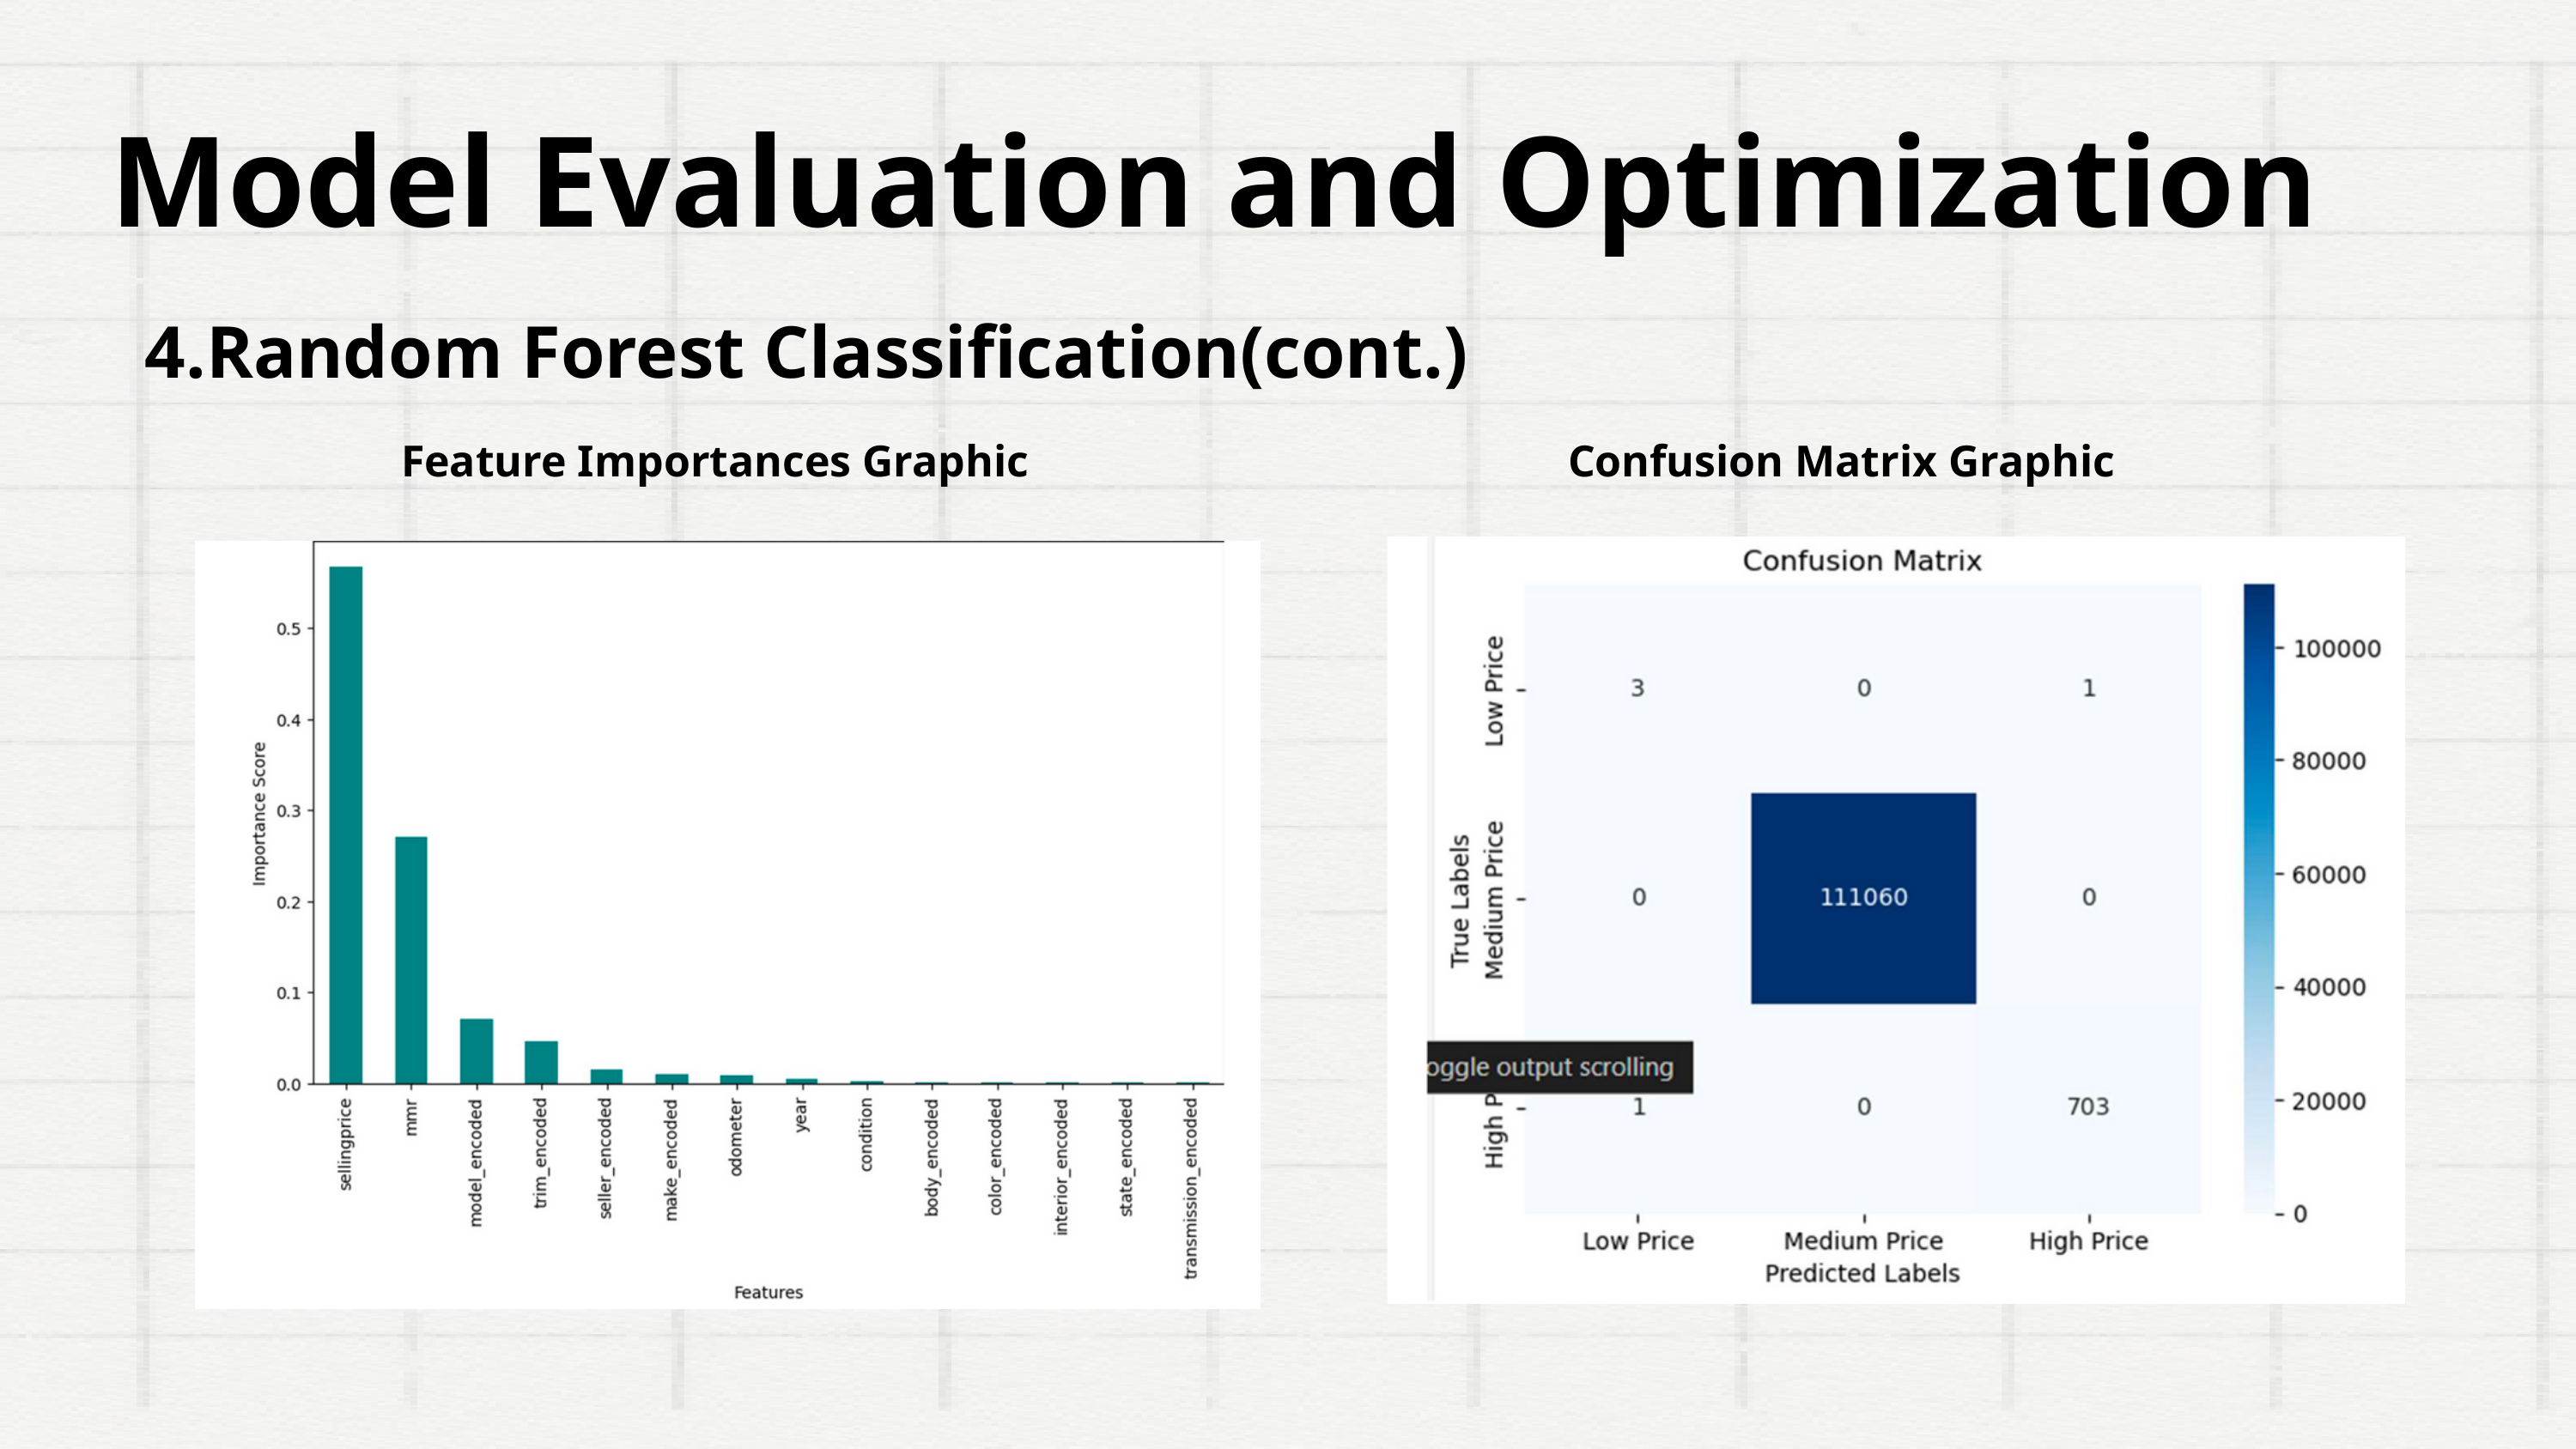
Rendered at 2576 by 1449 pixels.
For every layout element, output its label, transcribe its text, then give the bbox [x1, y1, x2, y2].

text_box 4.Random Forest Classification(cont.) [144, 291, 1500, 493]
text_box [1387, 537, 2406, 1304]
text_box [0, 0, 2576, 1449]
text_box [194, 541, 1261, 1309]
text_box Model Evaluation and Optimization [110, 130, 2466, 252]
text_box Confusion Matrix Graphic [1568, 425, 2225, 546]
text_box Feature Importances Graphic [401, 425, 1075, 546]
